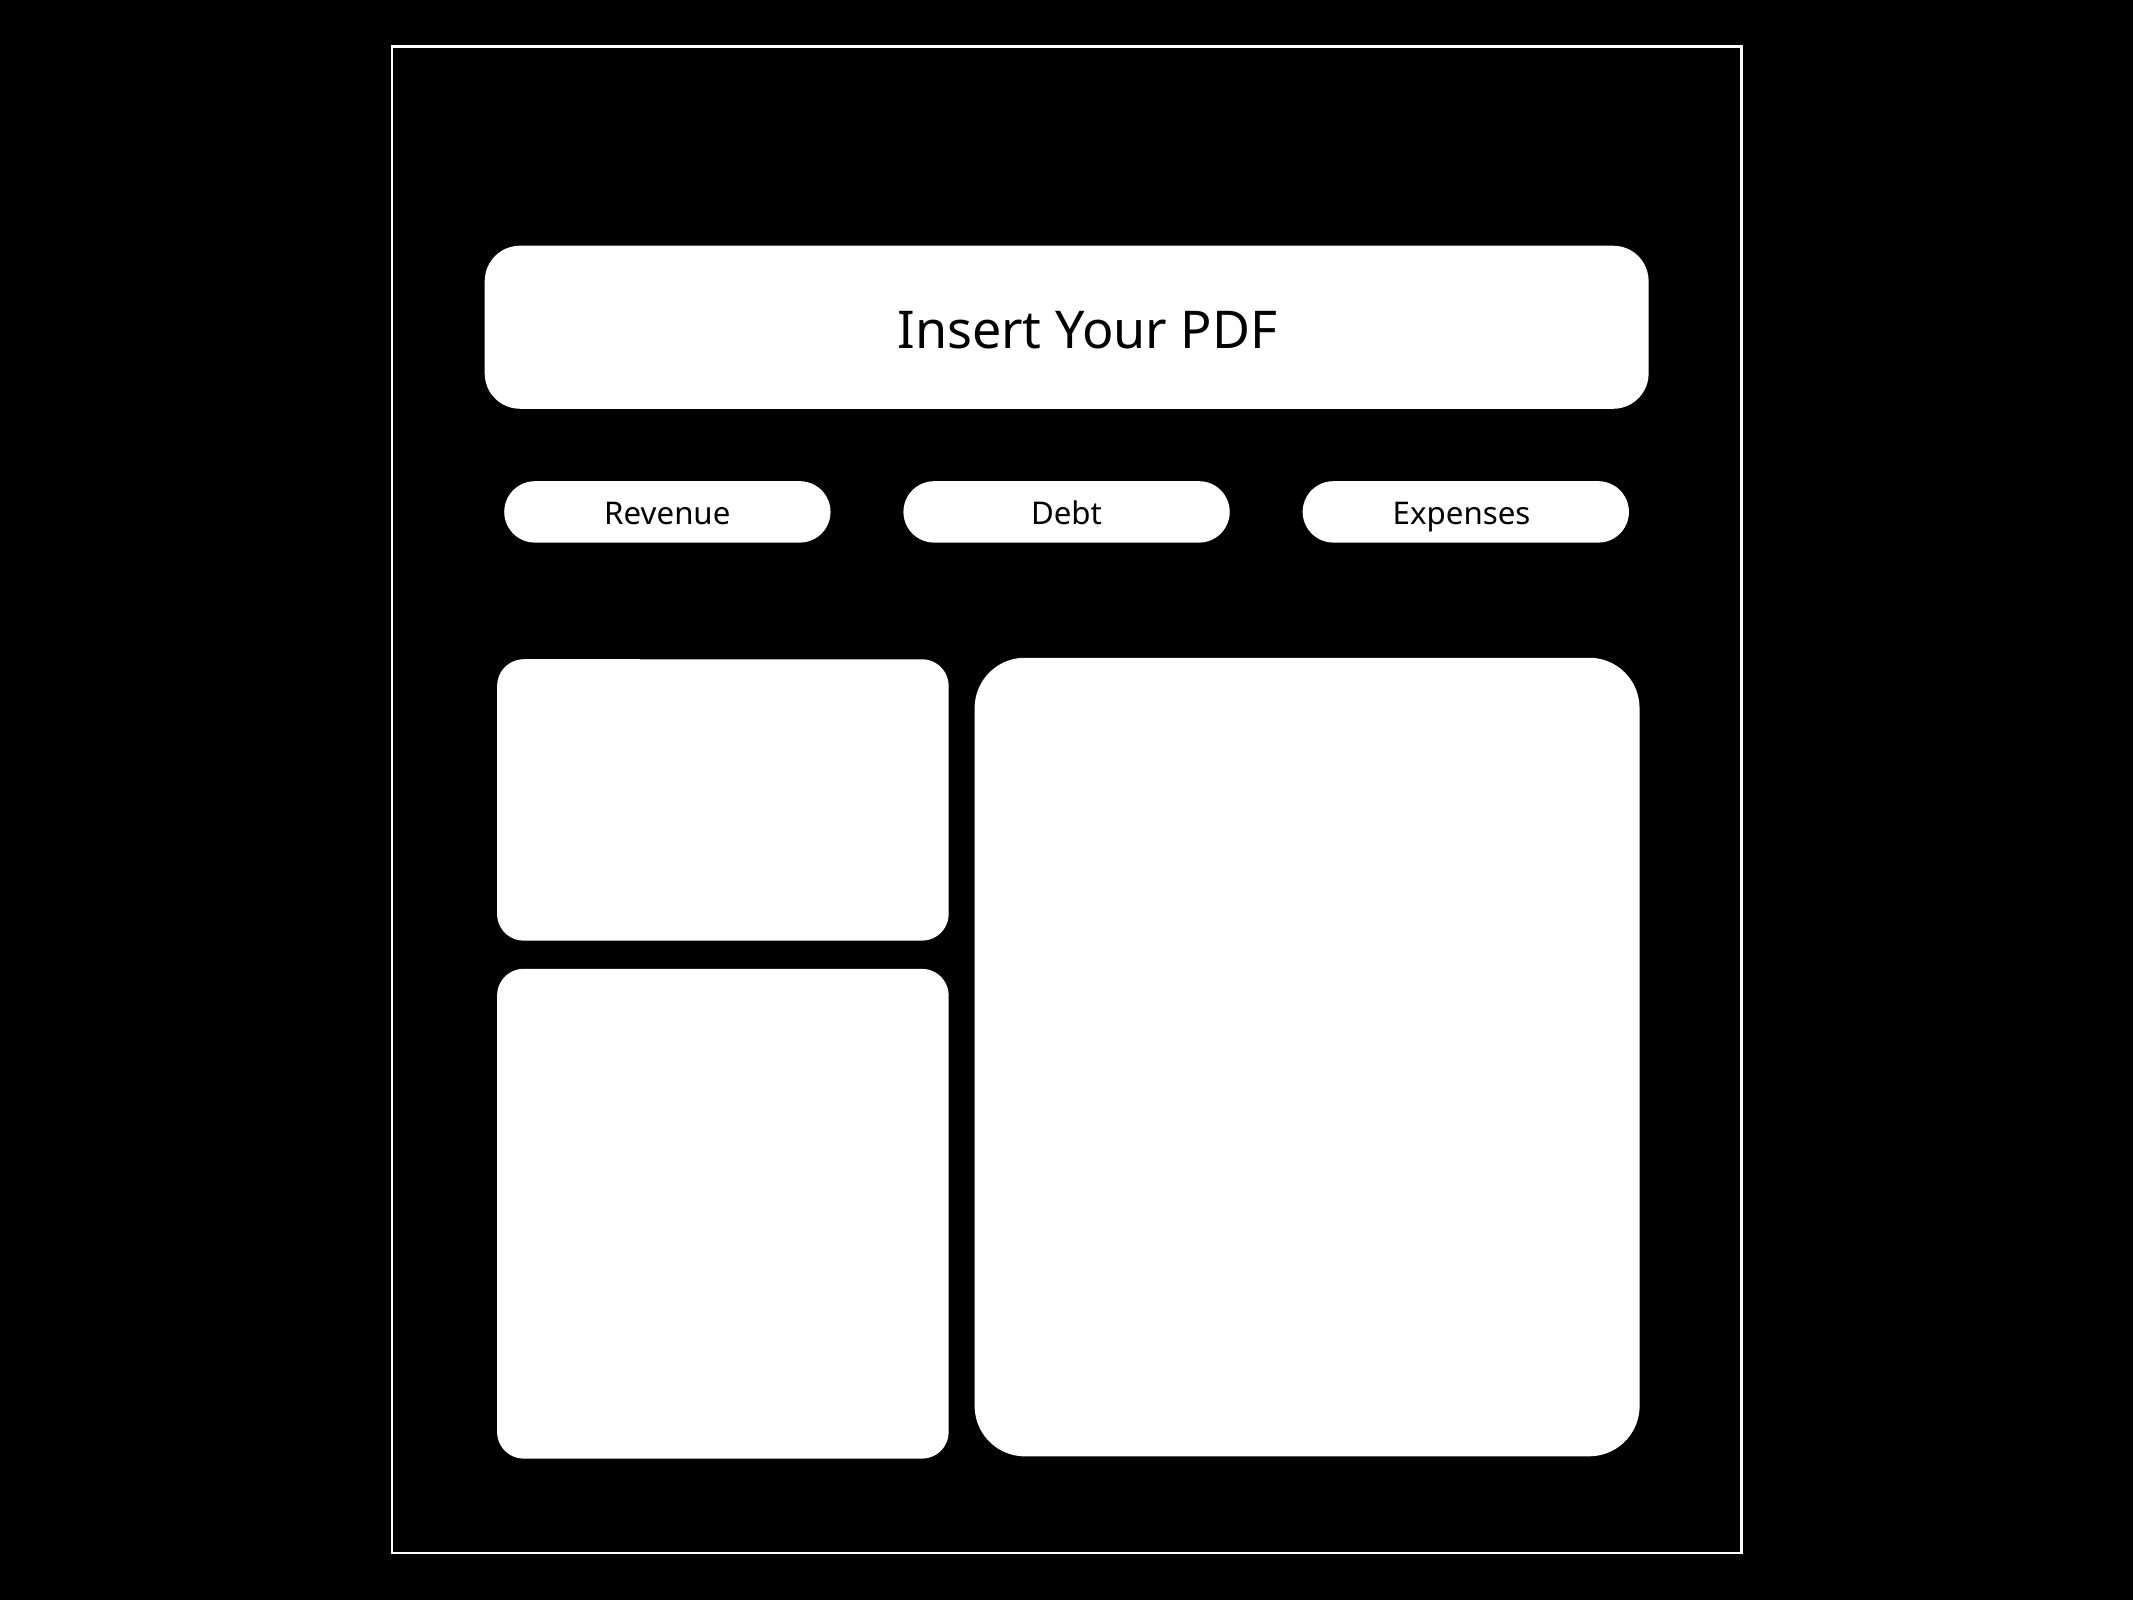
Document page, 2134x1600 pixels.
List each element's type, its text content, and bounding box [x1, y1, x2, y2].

text_box [484, 245, 1649, 409]
text_box Debt [903, 481, 1230, 543]
text_box Revenue [504, 481, 831, 543]
text_box [391, 46, 1742, 1554]
text_box Expenses [1302, 481, 1629, 543]
text_box [497, 659, 949, 941]
text_box [974, 657, 1640, 1457]
text_box Insert Your PDF [889, 287, 1286, 367]
text_box [497, 968, 949, 1459]
